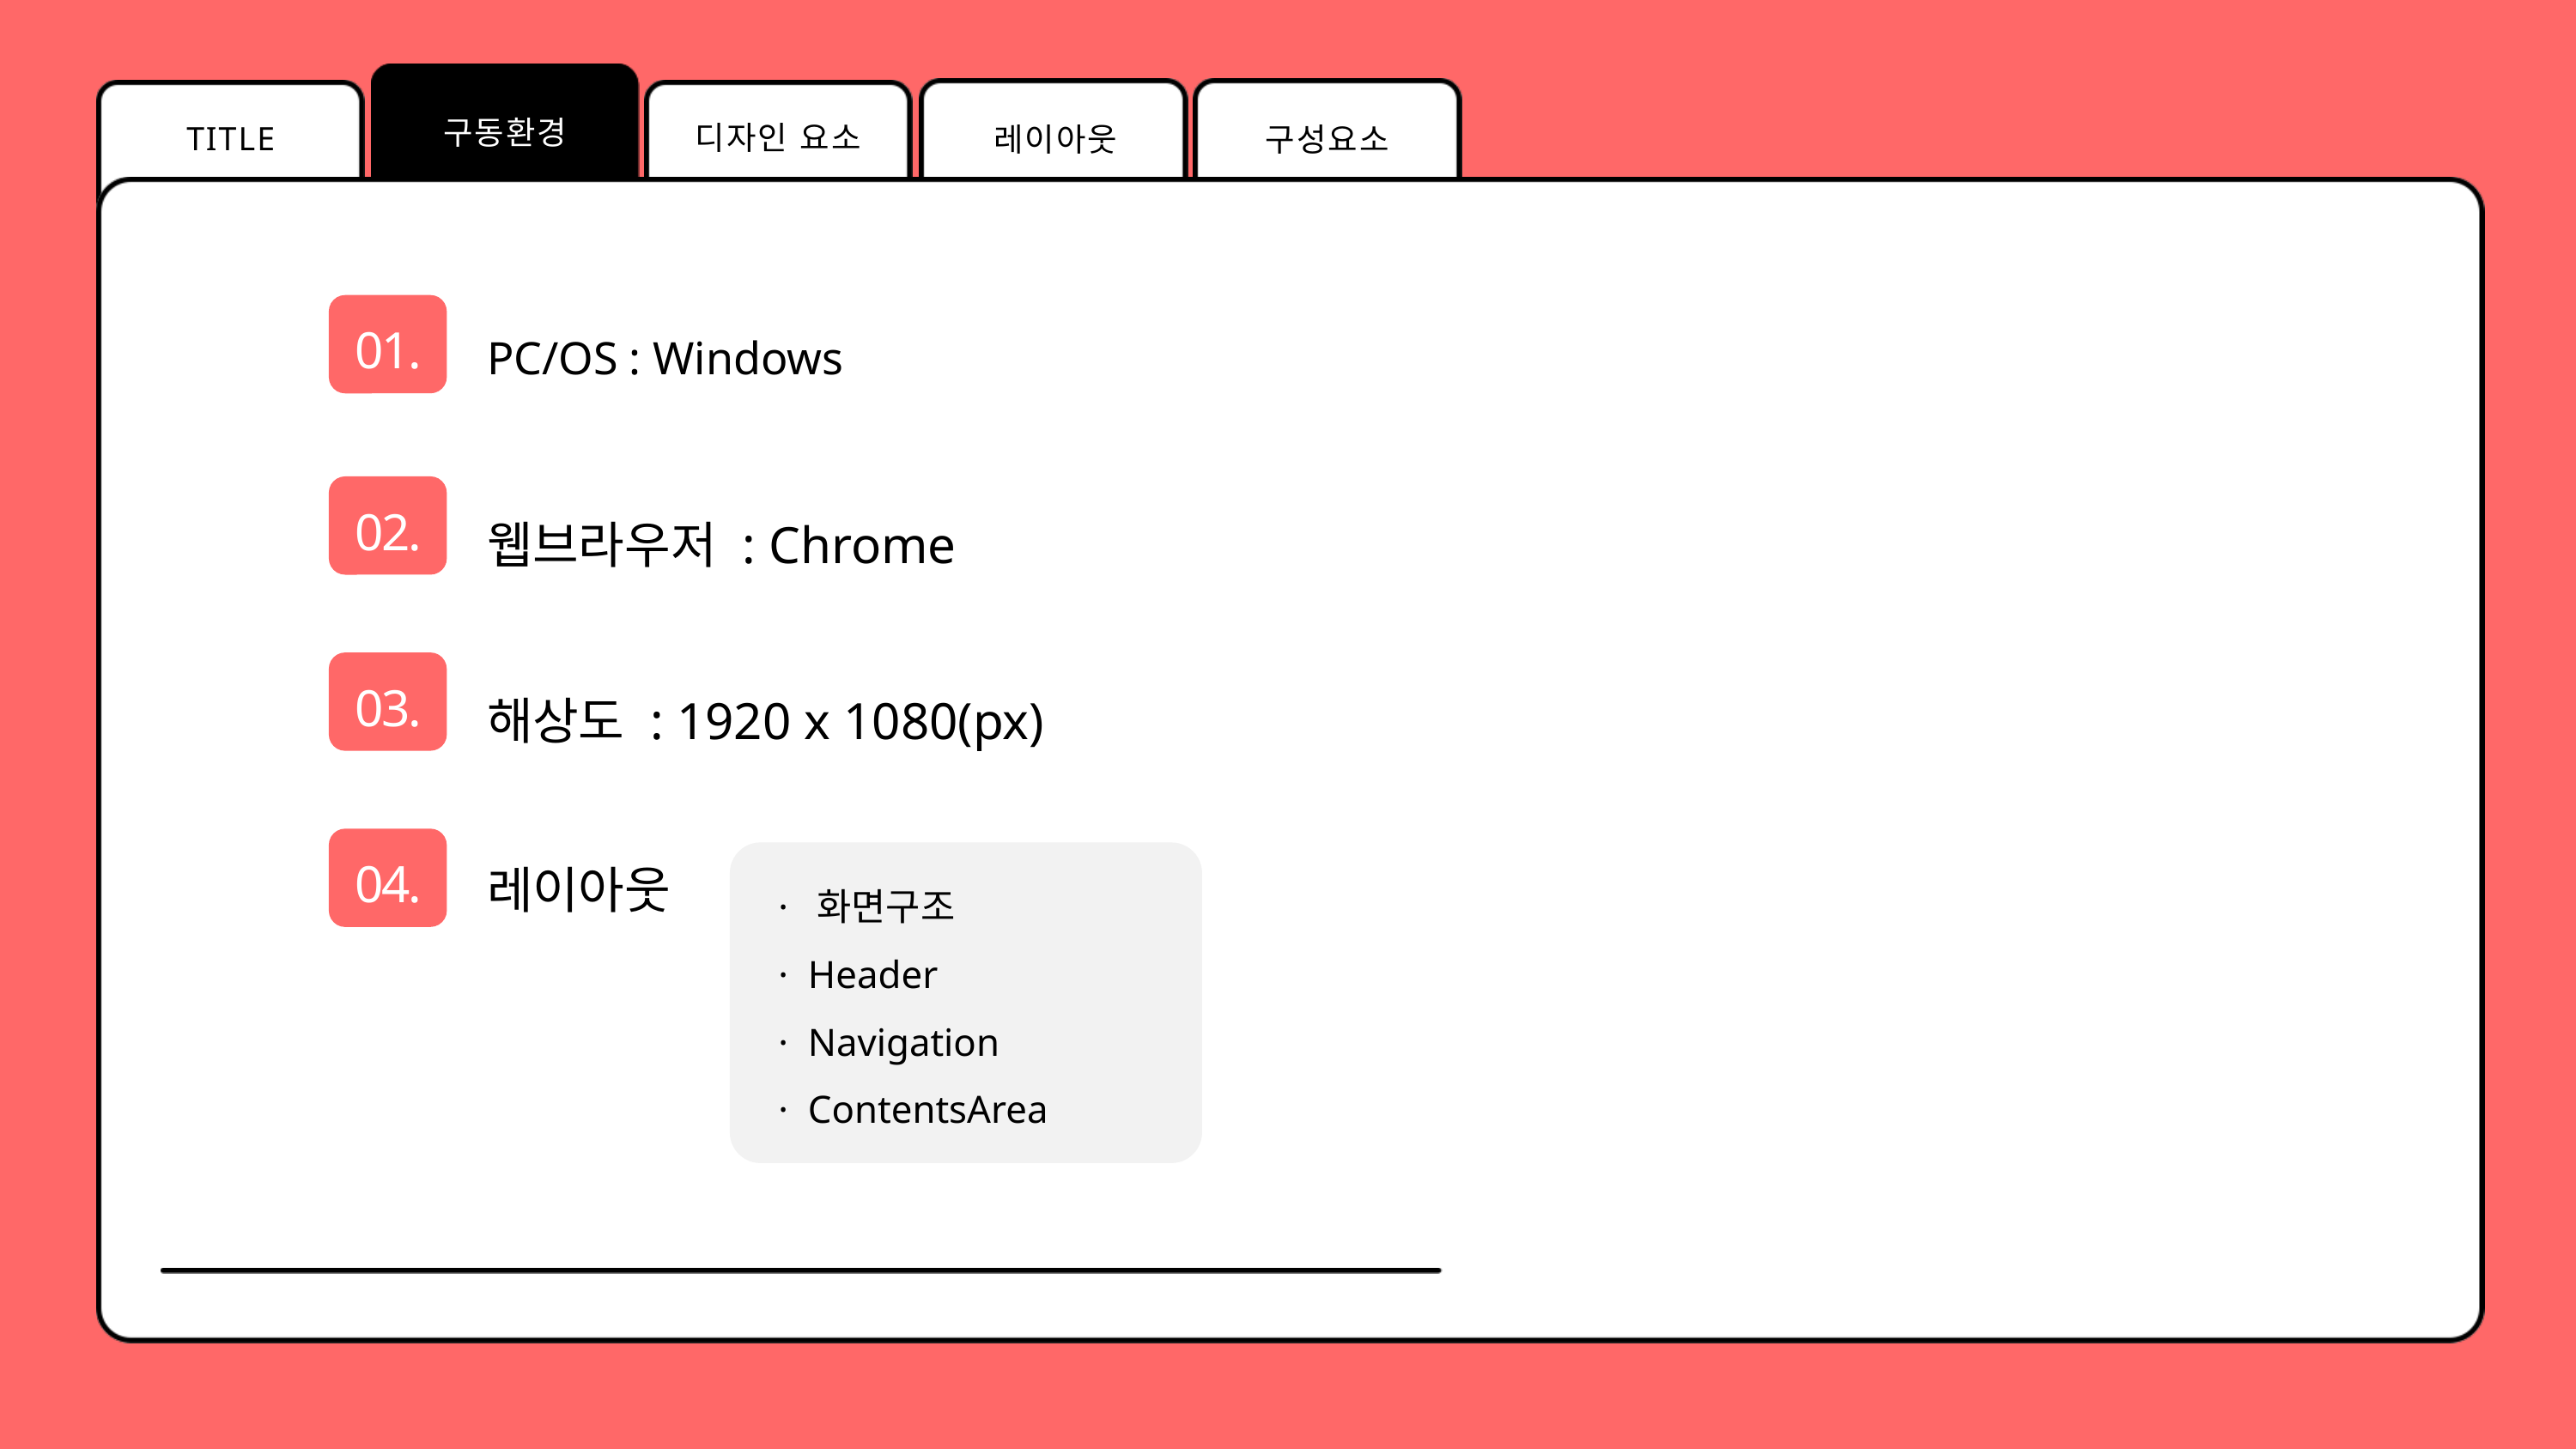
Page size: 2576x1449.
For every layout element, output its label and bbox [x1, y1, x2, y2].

text_box [328, 652, 1194, 751]
text_box [328, 828, 960, 928]
text_box [729, 842, 1203, 1164]
text_box [328, 476, 1031, 575]
picture [96, 64, 2485, 1343]
text_box [328, 294, 999, 394]
